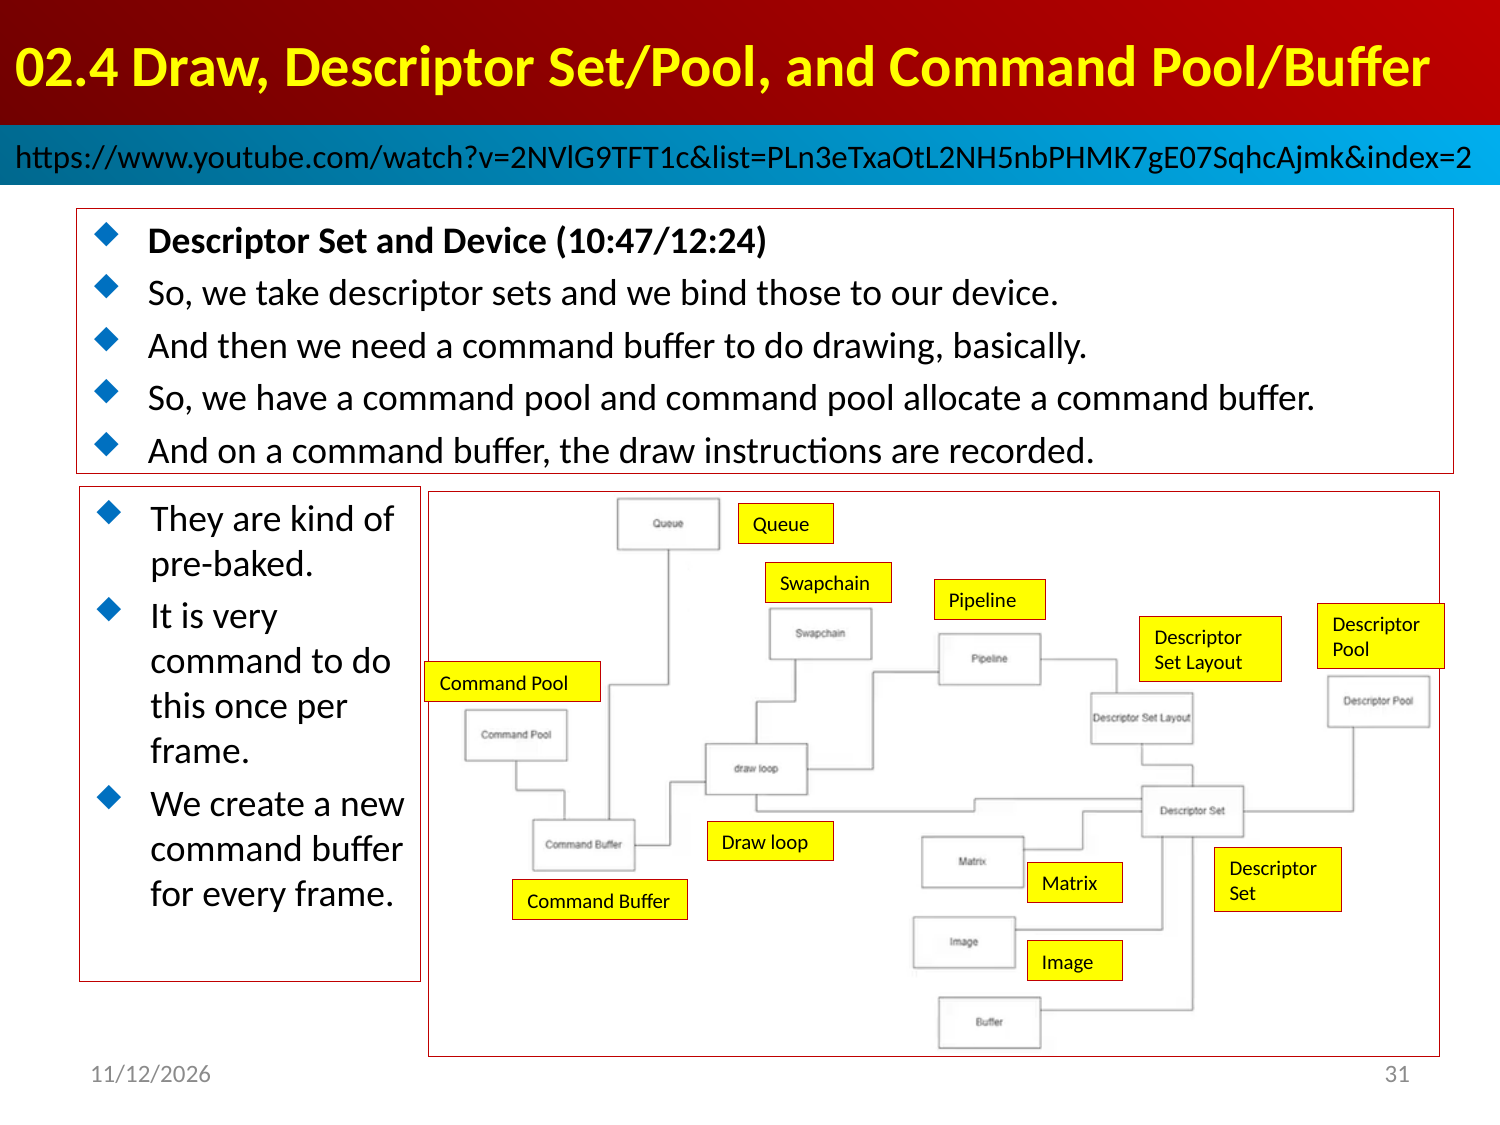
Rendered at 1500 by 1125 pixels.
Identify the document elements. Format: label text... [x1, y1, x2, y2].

picture [428, 491, 1440, 1057]
text_box https://www.youtube.com/watch?v=2NVlG9TFT1c&list=PLn3eTxaOtL2NH5nbPHMK7gE07SqhcAjmk&index=2 [0, 125, 1500, 185]
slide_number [75, 1042, 425, 1103]
subtitle Descriptor Set and Device (10:47/12:24) So, we take descriptor sets and we bind those to our device. And then we need a command buffer to do drawing, basically. So, we have a command pool and command pool allocate a command buffer. And on a command buffer, the draw instructions are recorded. [76, 208, 1454, 474]
slide_number 31 [1074, 1065, 1425, 1103]
text_box They are kind of pre-baked. It is very command to do this once per frame. We create a new command buffer for every frame. [79, 486, 421, 982]
title 02.4 Draw, Descriptor Set/Pool, and Command Pool/Buffer [0, 0, 1500, 125]
